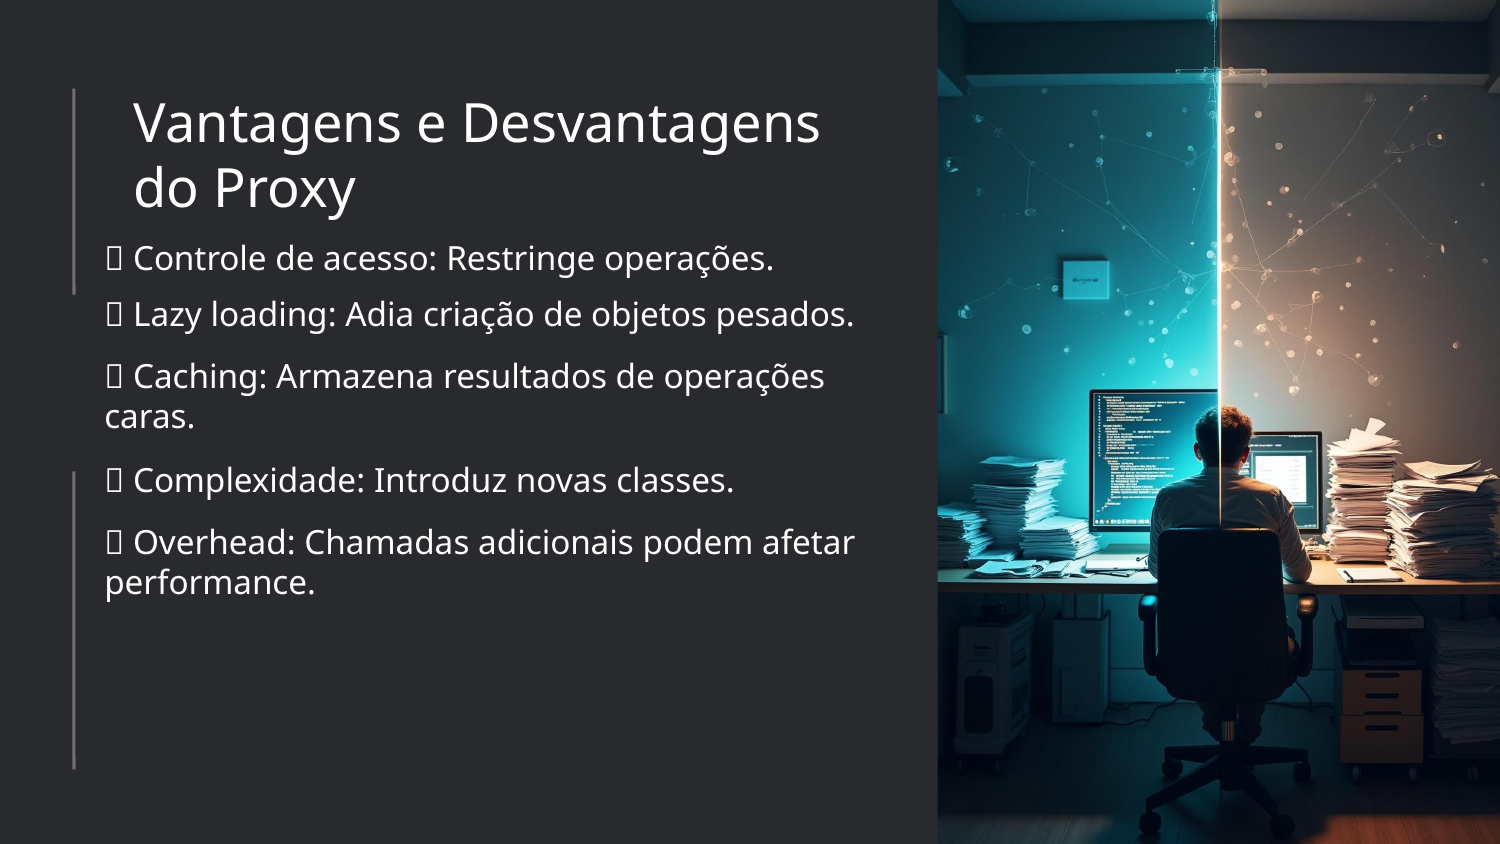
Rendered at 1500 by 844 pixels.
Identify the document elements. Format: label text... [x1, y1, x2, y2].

picture [937, 0, 1500, 844]
list ✅ Controle de acesso: Restringe operações. ✅ Lazy loading: Adia criação de objetos pesados. ✅ Caching: Armazena resultados de operações caras. ❌ Complexidade: Introduz novas classes. ❌ Overhead: Chamadas adicionais podem afetar performance. [49, 226, 924, 665]
title Vantagens e Desvantagens do Proxy [118, 73, 883, 226]
